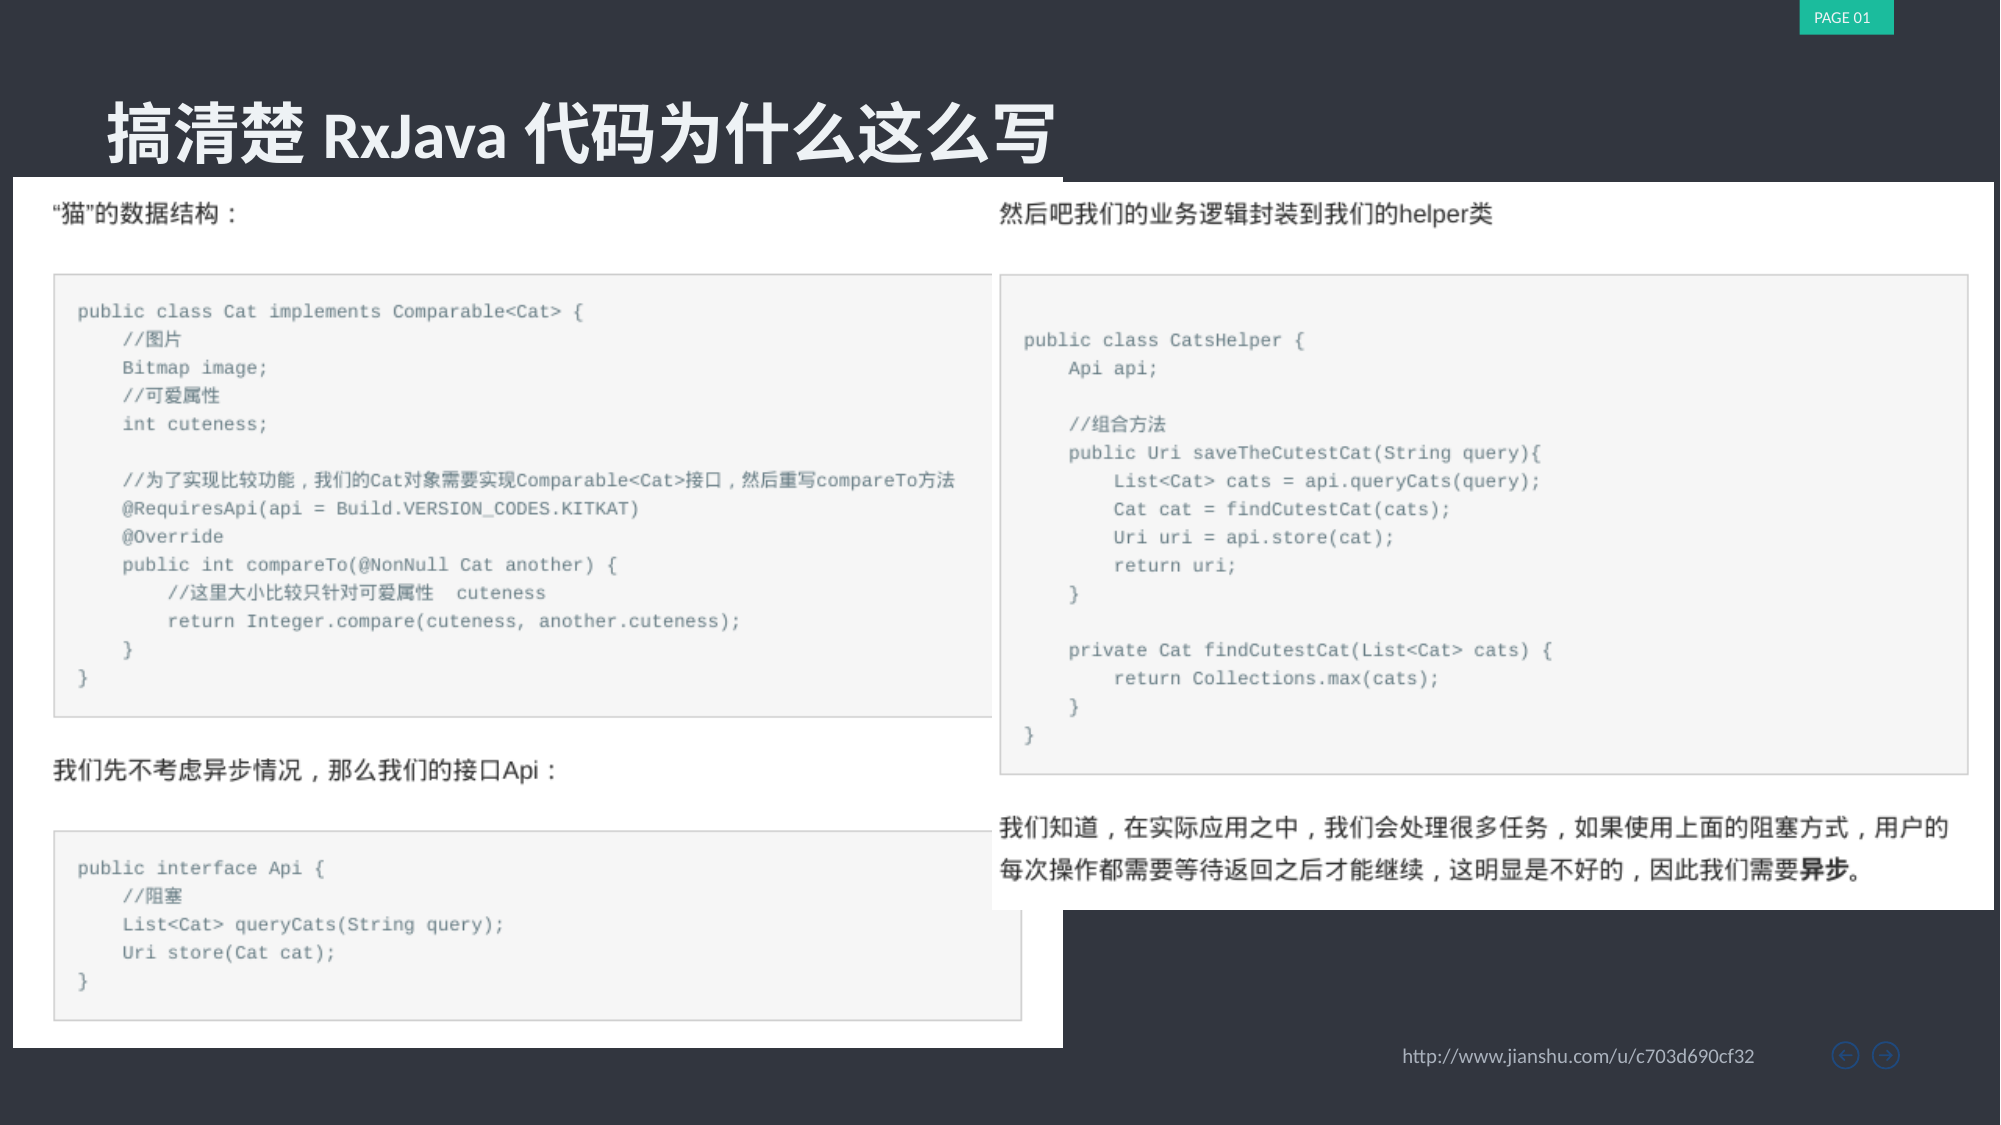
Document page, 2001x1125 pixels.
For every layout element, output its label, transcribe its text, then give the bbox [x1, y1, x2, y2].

text_box [1831, 1041, 1860, 1070]
picture [12, 176, 1994, 1048]
text_box http://www.jianshu.com/u/c703d690cf32 [1387, 1035, 1813, 1075]
text_box PAGE 01 [1799, 0, 1894, 35]
text_box 搞清楚RxJava代码为什么这么写 [91, 84, 1111, 180]
text_box [1871, 1041, 1900, 1070]
